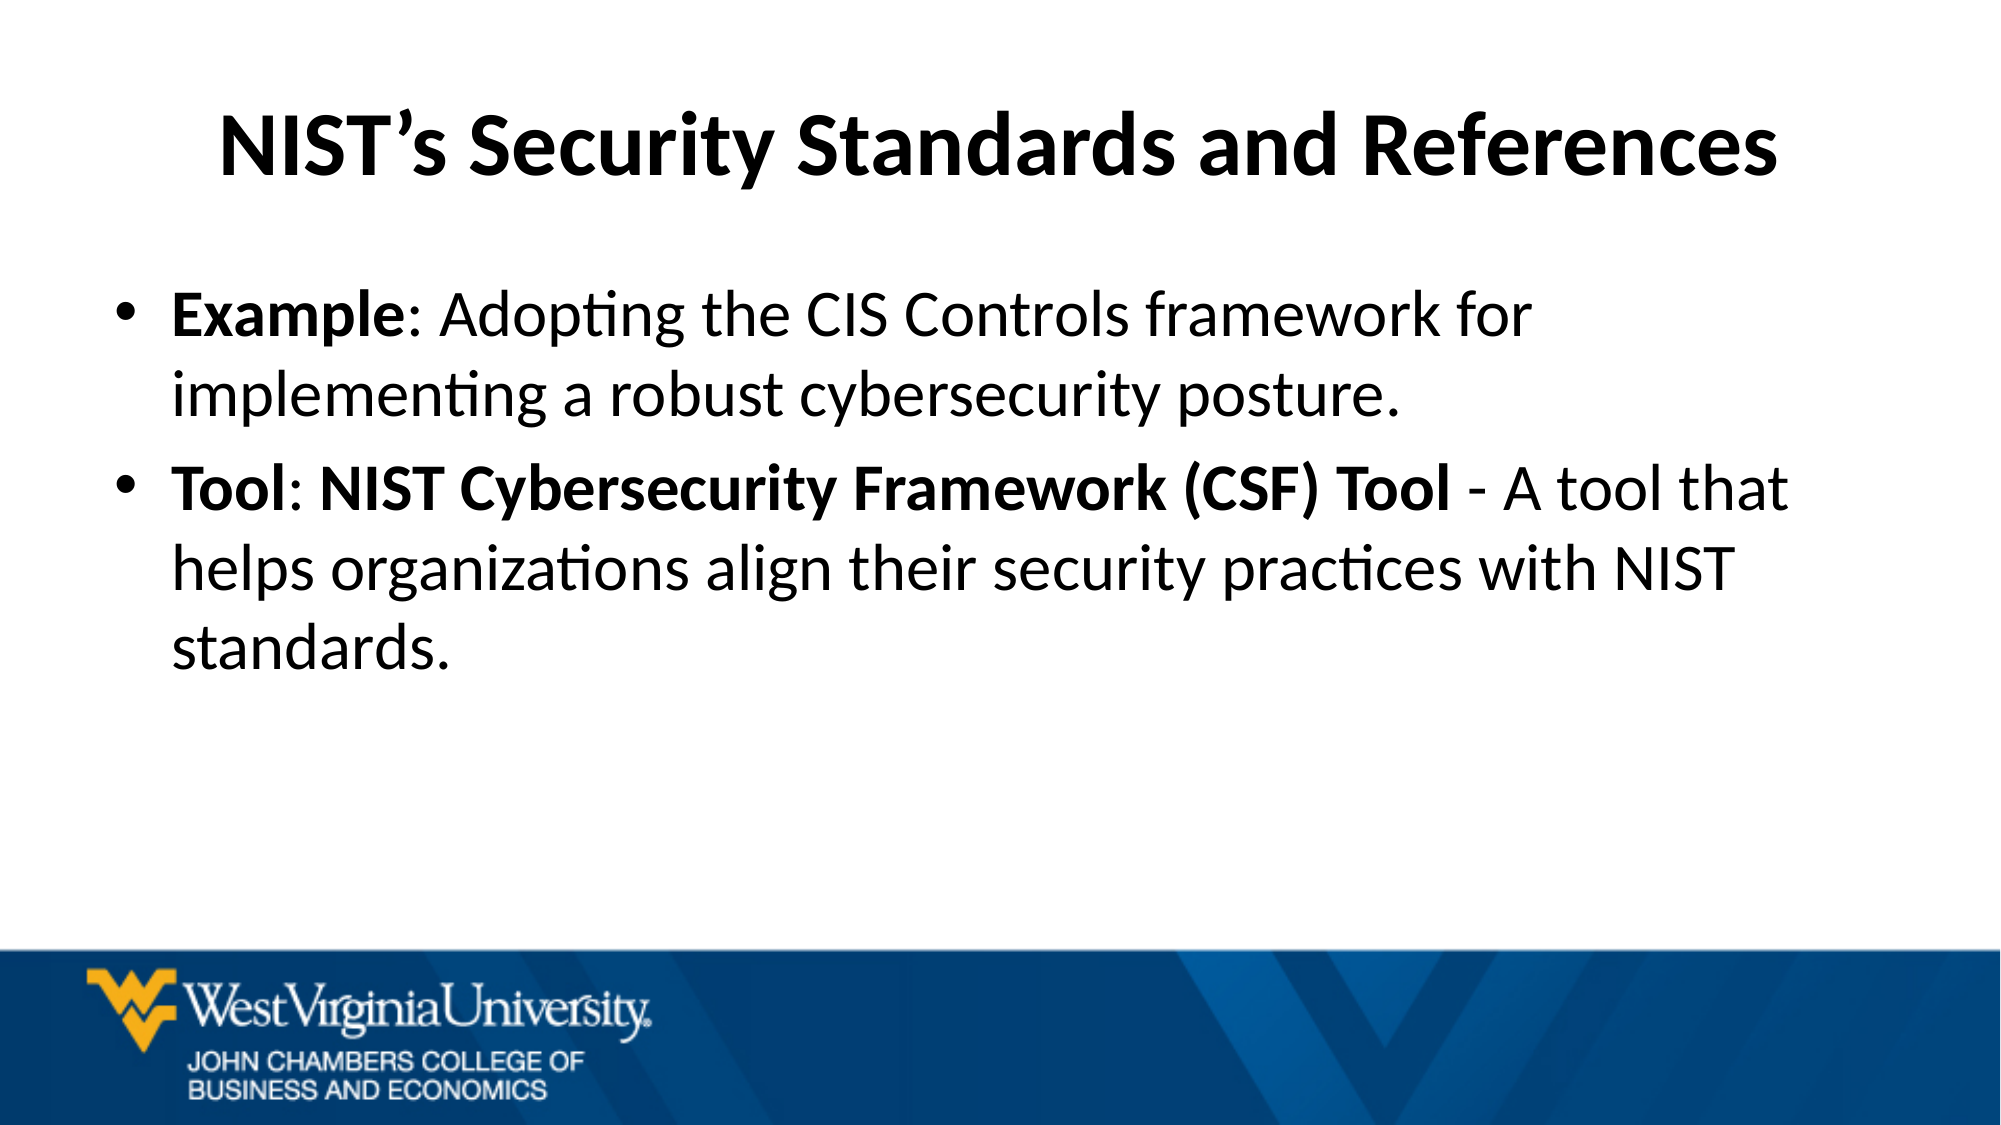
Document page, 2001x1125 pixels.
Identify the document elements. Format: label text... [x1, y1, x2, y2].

title NIST’s Security Standards and References [99, 45, 1900, 233]
picture [0, 0, 2001, 1125]
list Example: Adopting the CIS Controls framework for implementing a robust cybersecurity posture. Tool: NIST Cybersecurity Framework (CSF) Tool - A tool that helps organizations align their security practices with NIST standards. [99, 262, 1900, 1005]
